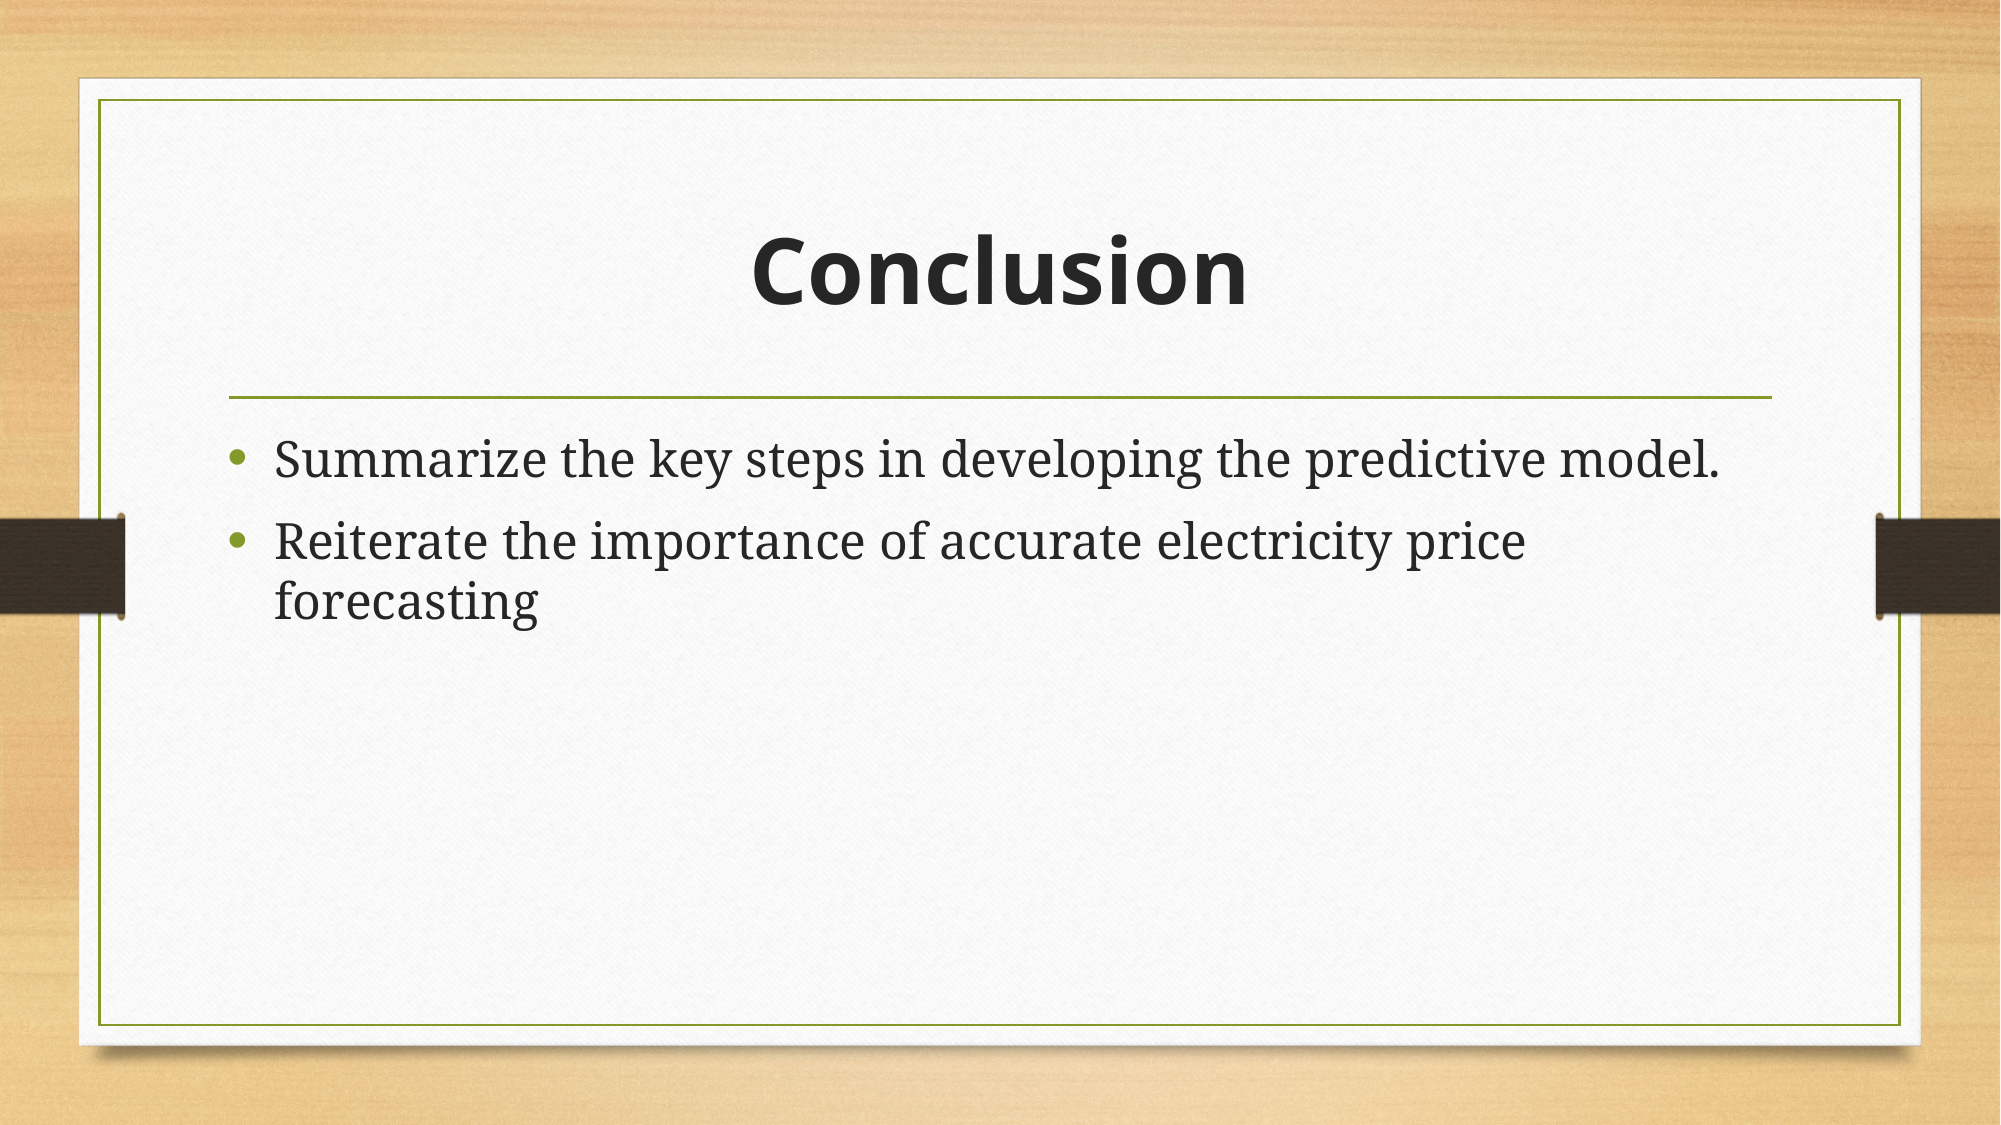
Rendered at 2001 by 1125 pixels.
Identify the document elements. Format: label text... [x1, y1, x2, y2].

list Summarize the key steps in developing the predictive model. Reiterate the importance of accurate electricity price forecasting [212, 419, 1788, 964]
title Conclusion [212, 161, 1788, 375]
picture [0, 0, 2001, 1125]
